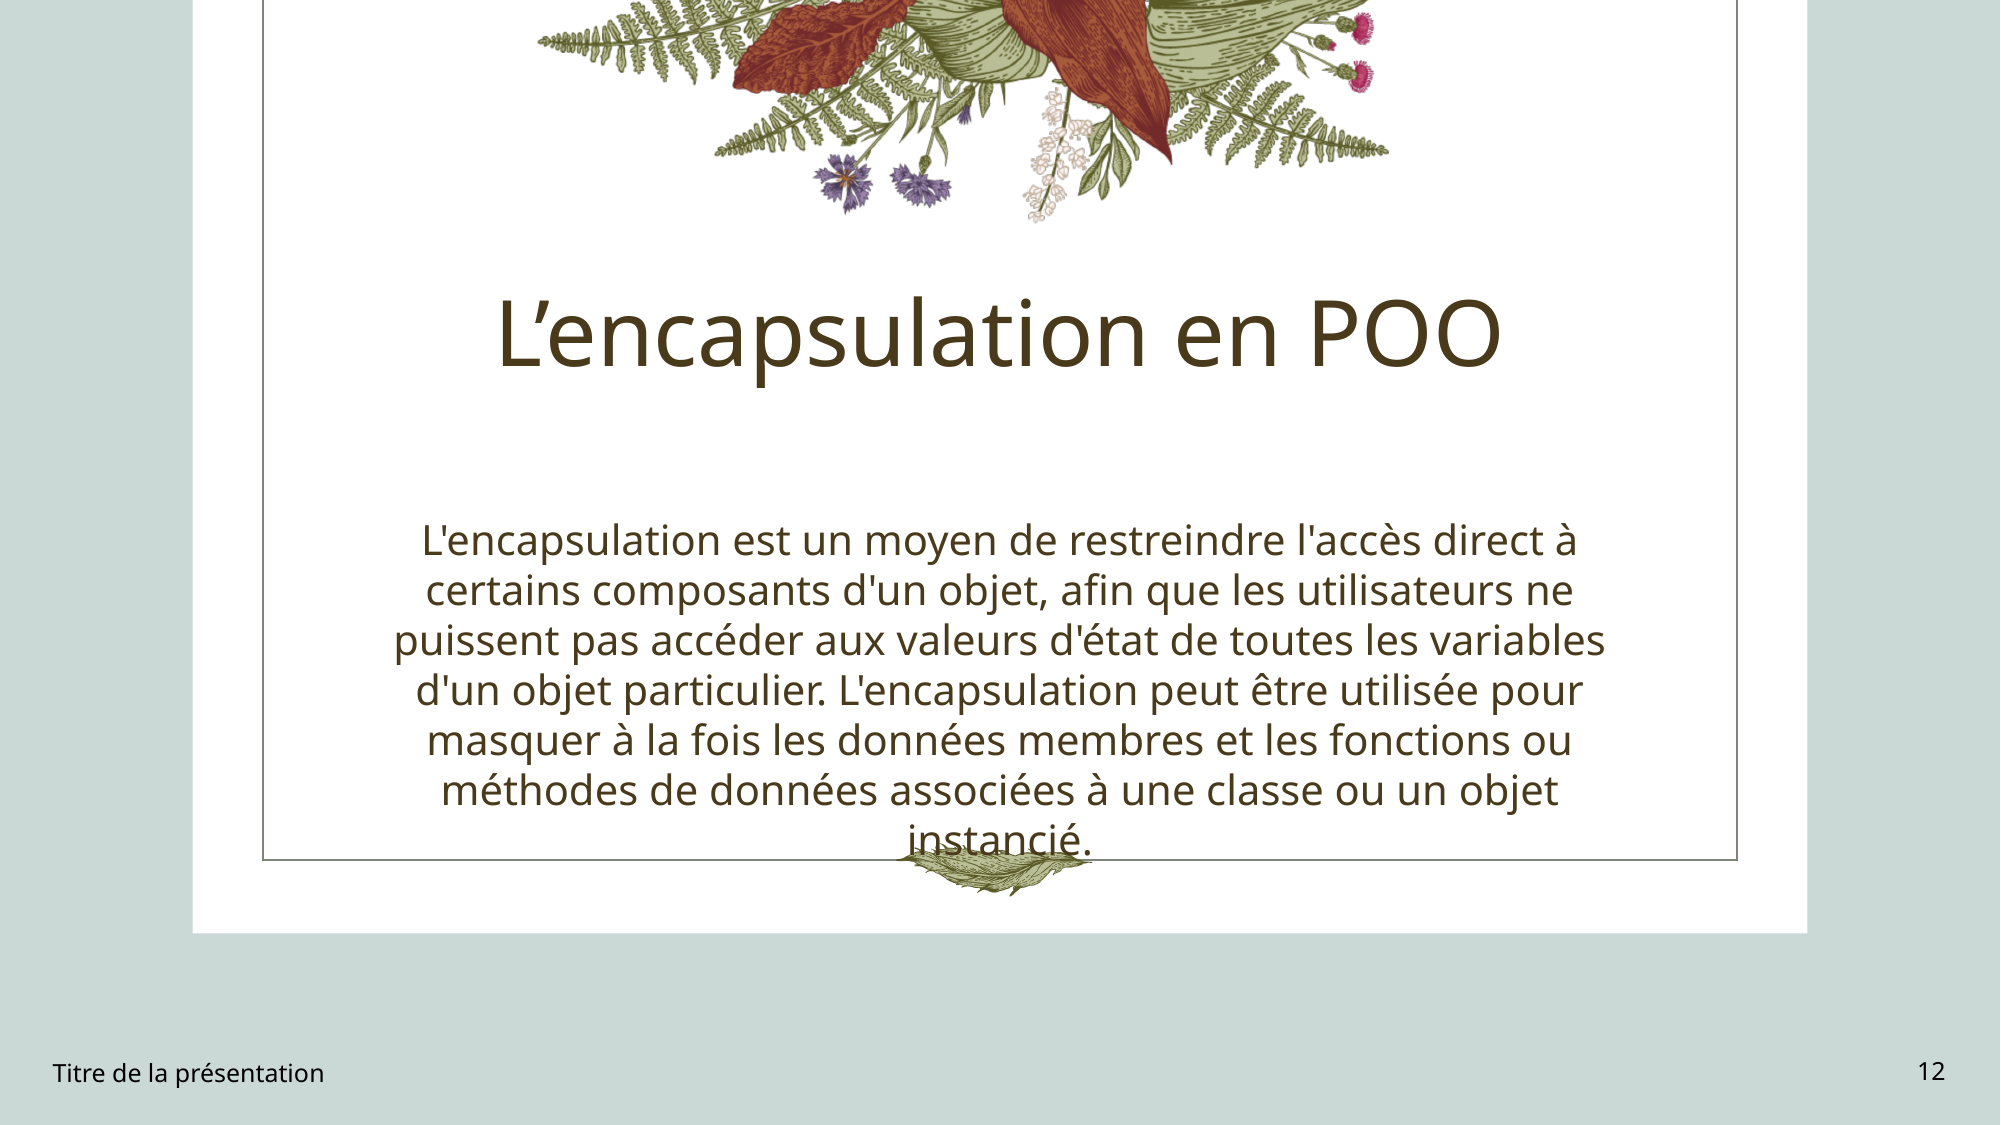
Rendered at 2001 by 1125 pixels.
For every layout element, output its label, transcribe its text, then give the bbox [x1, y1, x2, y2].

footer Titre de la présentation [37, 1042, 713, 1103]
picture [535, 0, 1416, 228]
picture [894, 878, 1093, 897]
slide_number 12 [1510, 1042, 1961, 1103]
title L’encapsulation en POO [286, 228, 1714, 446]
list L'encapsulation est un moyen de restreindre l'accès direct à certains composants d'un objet, afin que les utilisateurs ne puissent pas accéder aux valeurs d'état de toutes les variables d'un objet particulier. L'encapsulation peut être utilisée pour masquer à la fois les données membres et les fonctions ou méthodes de données associées à une classe ou un objet instancié. [364, 435, 1636, 878]
